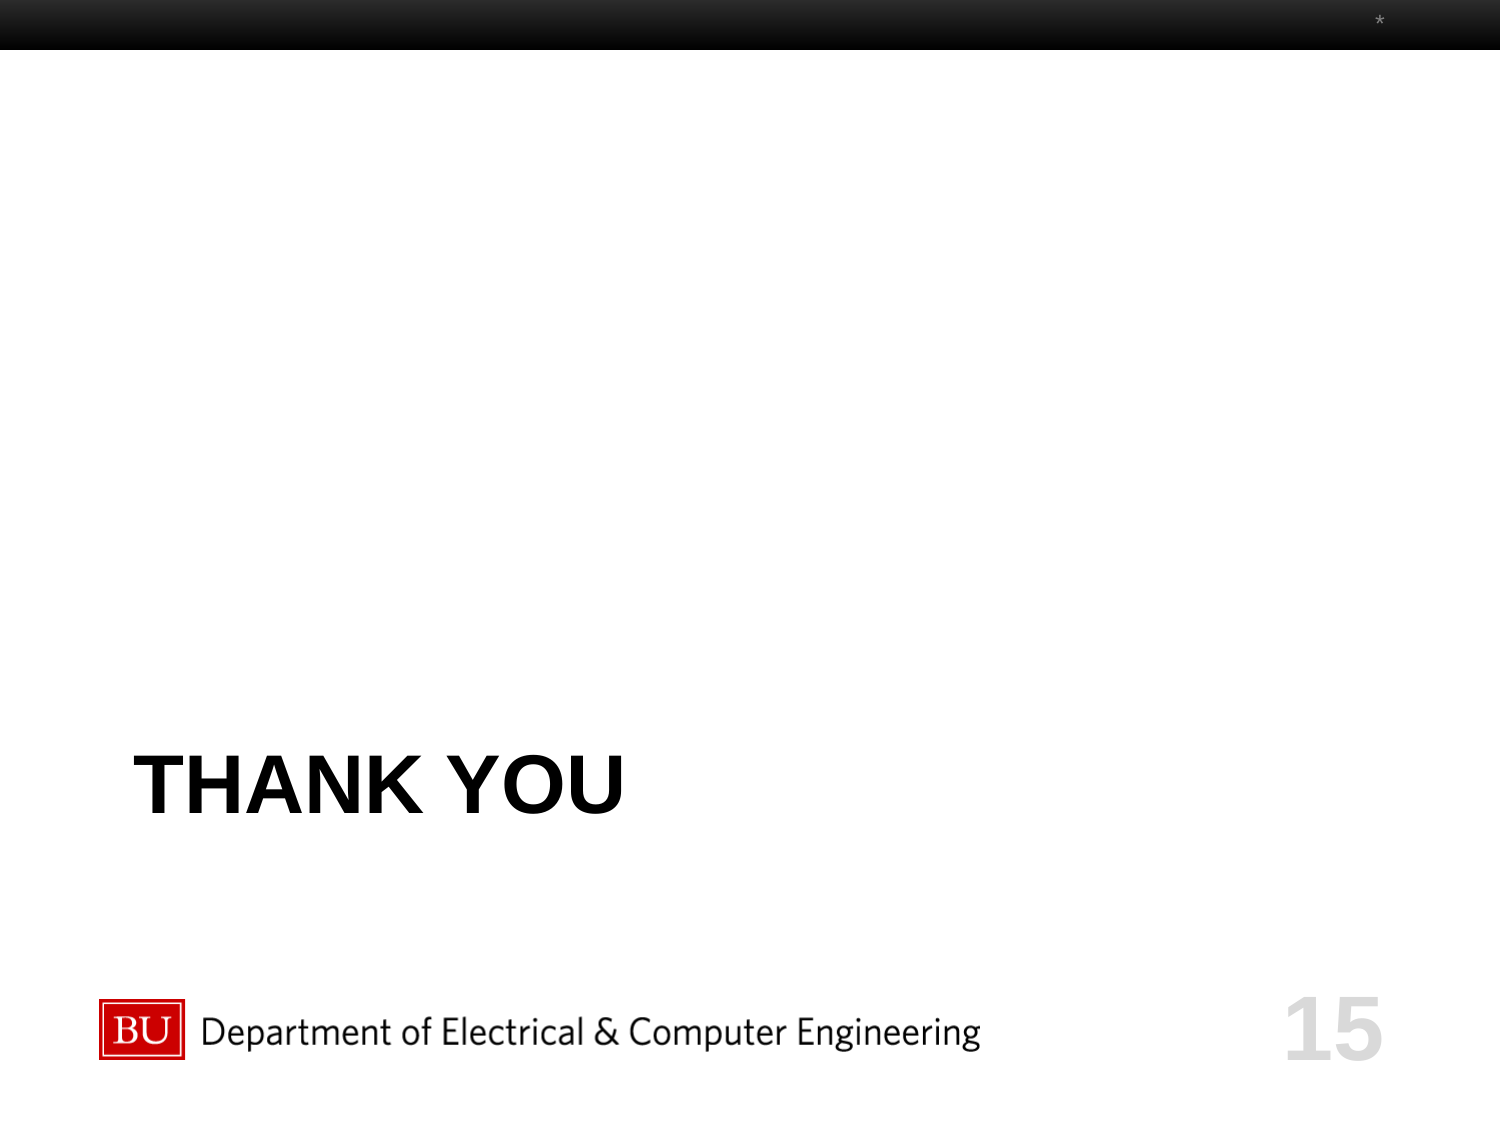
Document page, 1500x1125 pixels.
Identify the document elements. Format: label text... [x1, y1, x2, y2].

title THANK YOU [118, 722, 1394, 947]
picture [99, 999, 980, 1060]
text_box * [1087, 0, 1400, 50]
text_box 15 [1162, 968, 1400, 1081]
